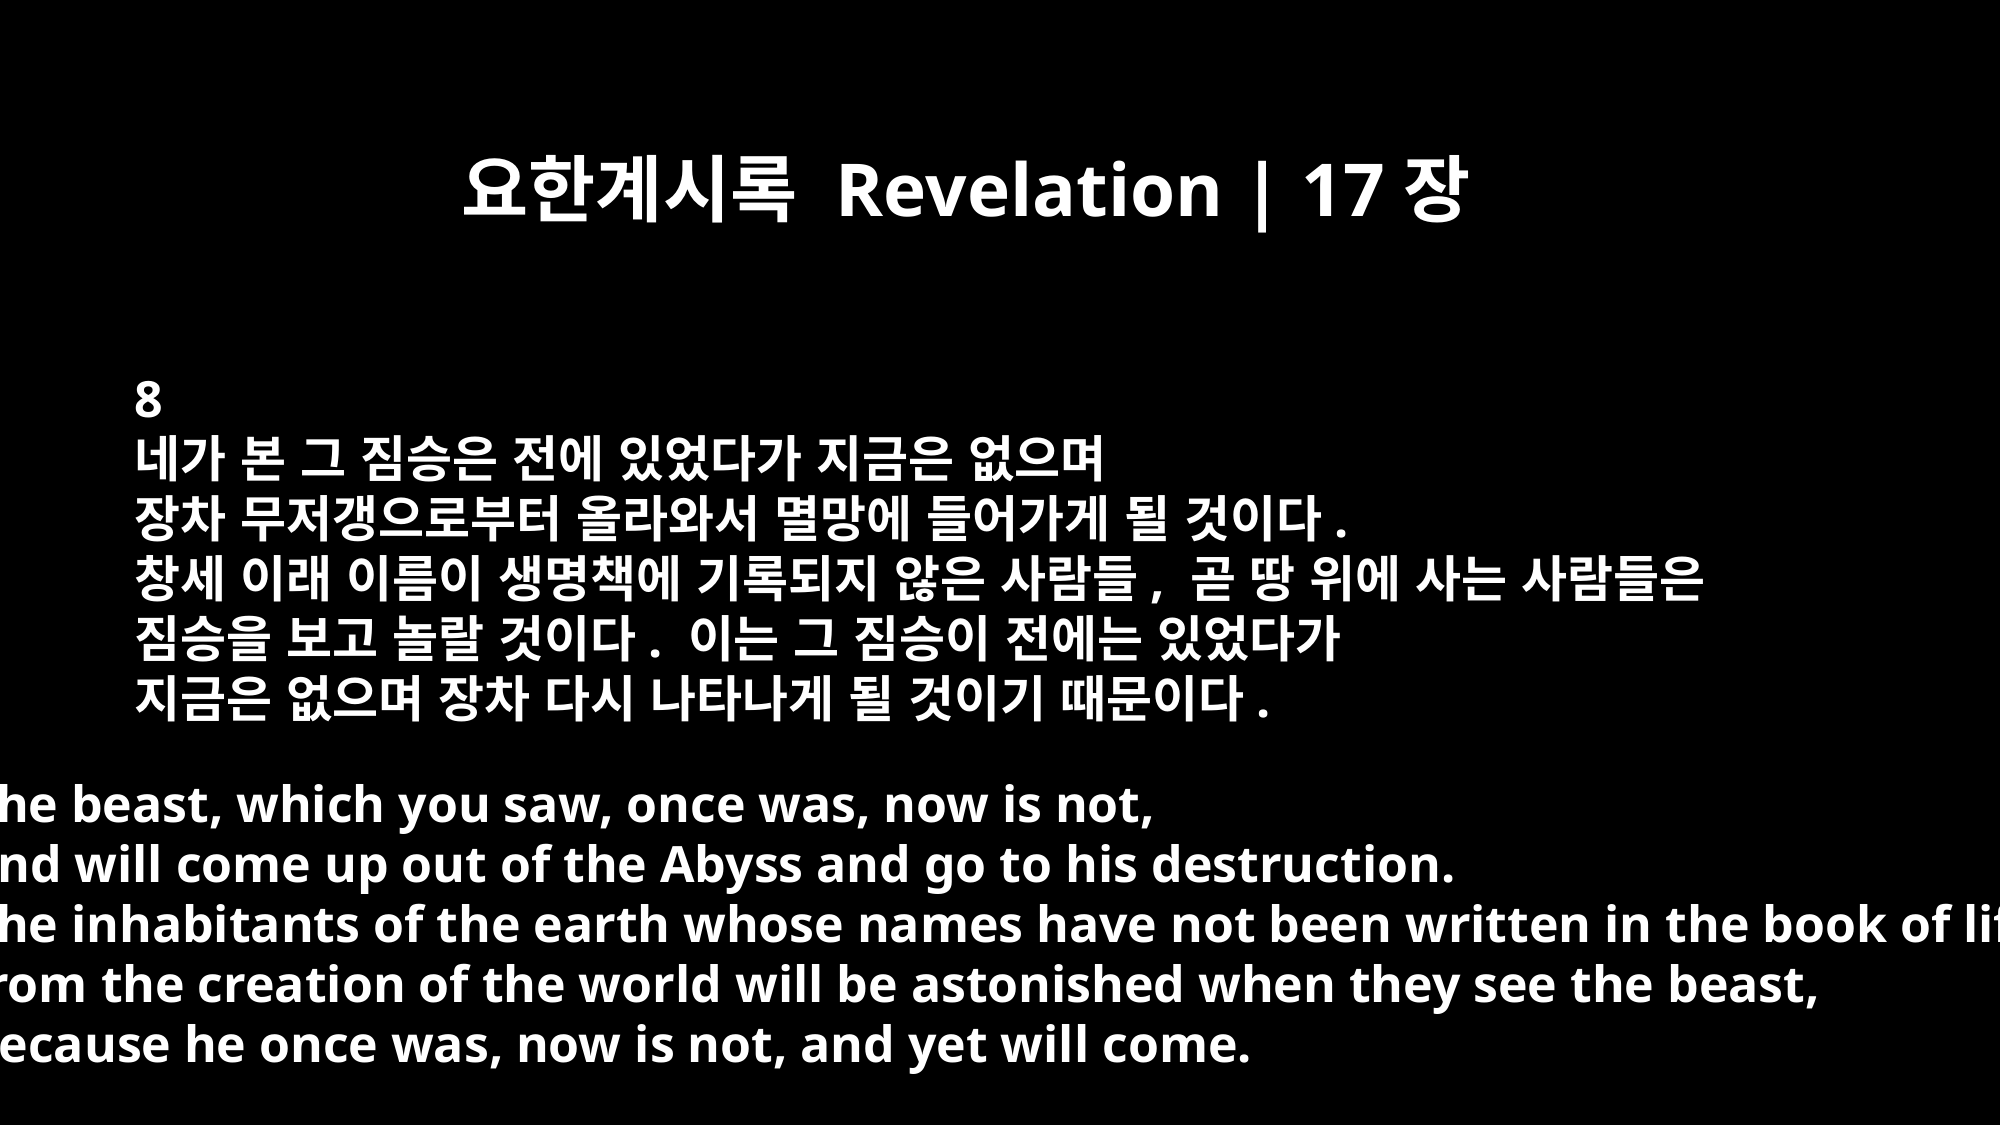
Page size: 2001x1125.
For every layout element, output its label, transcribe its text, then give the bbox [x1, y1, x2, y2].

text_box 요한계시록 Revelation | 17장 [446, 136, 1486, 239]
text_box The beast, which you saw, once was, now is not, and will come up out of the Abyss and go to his destruction. The inhabitants of the earth whose names have not been written in the book of life from the creation of the world will be astonished when they see the beast, because he once was, now is not, and yet will come. [0, 764, 2000, 1080]
text_box 8 네가 본 그 짐승은 전에 있었다가 지금은 없으며 장차 무저갱으로부터 올라와서 멸망에 들어가게 될 것이다. 창세 이래 이름이 생명책에 기록되지 않은 사람들, 곧 땅 위에 사는 사람들은 짐승을 보고 놀랄 것이다. 이는 그 짐승이 전에는 있었다가 지금은 없으며 장차 다시 나타나게 될 것이기 때문이다. [120, 359, 1722, 735]
